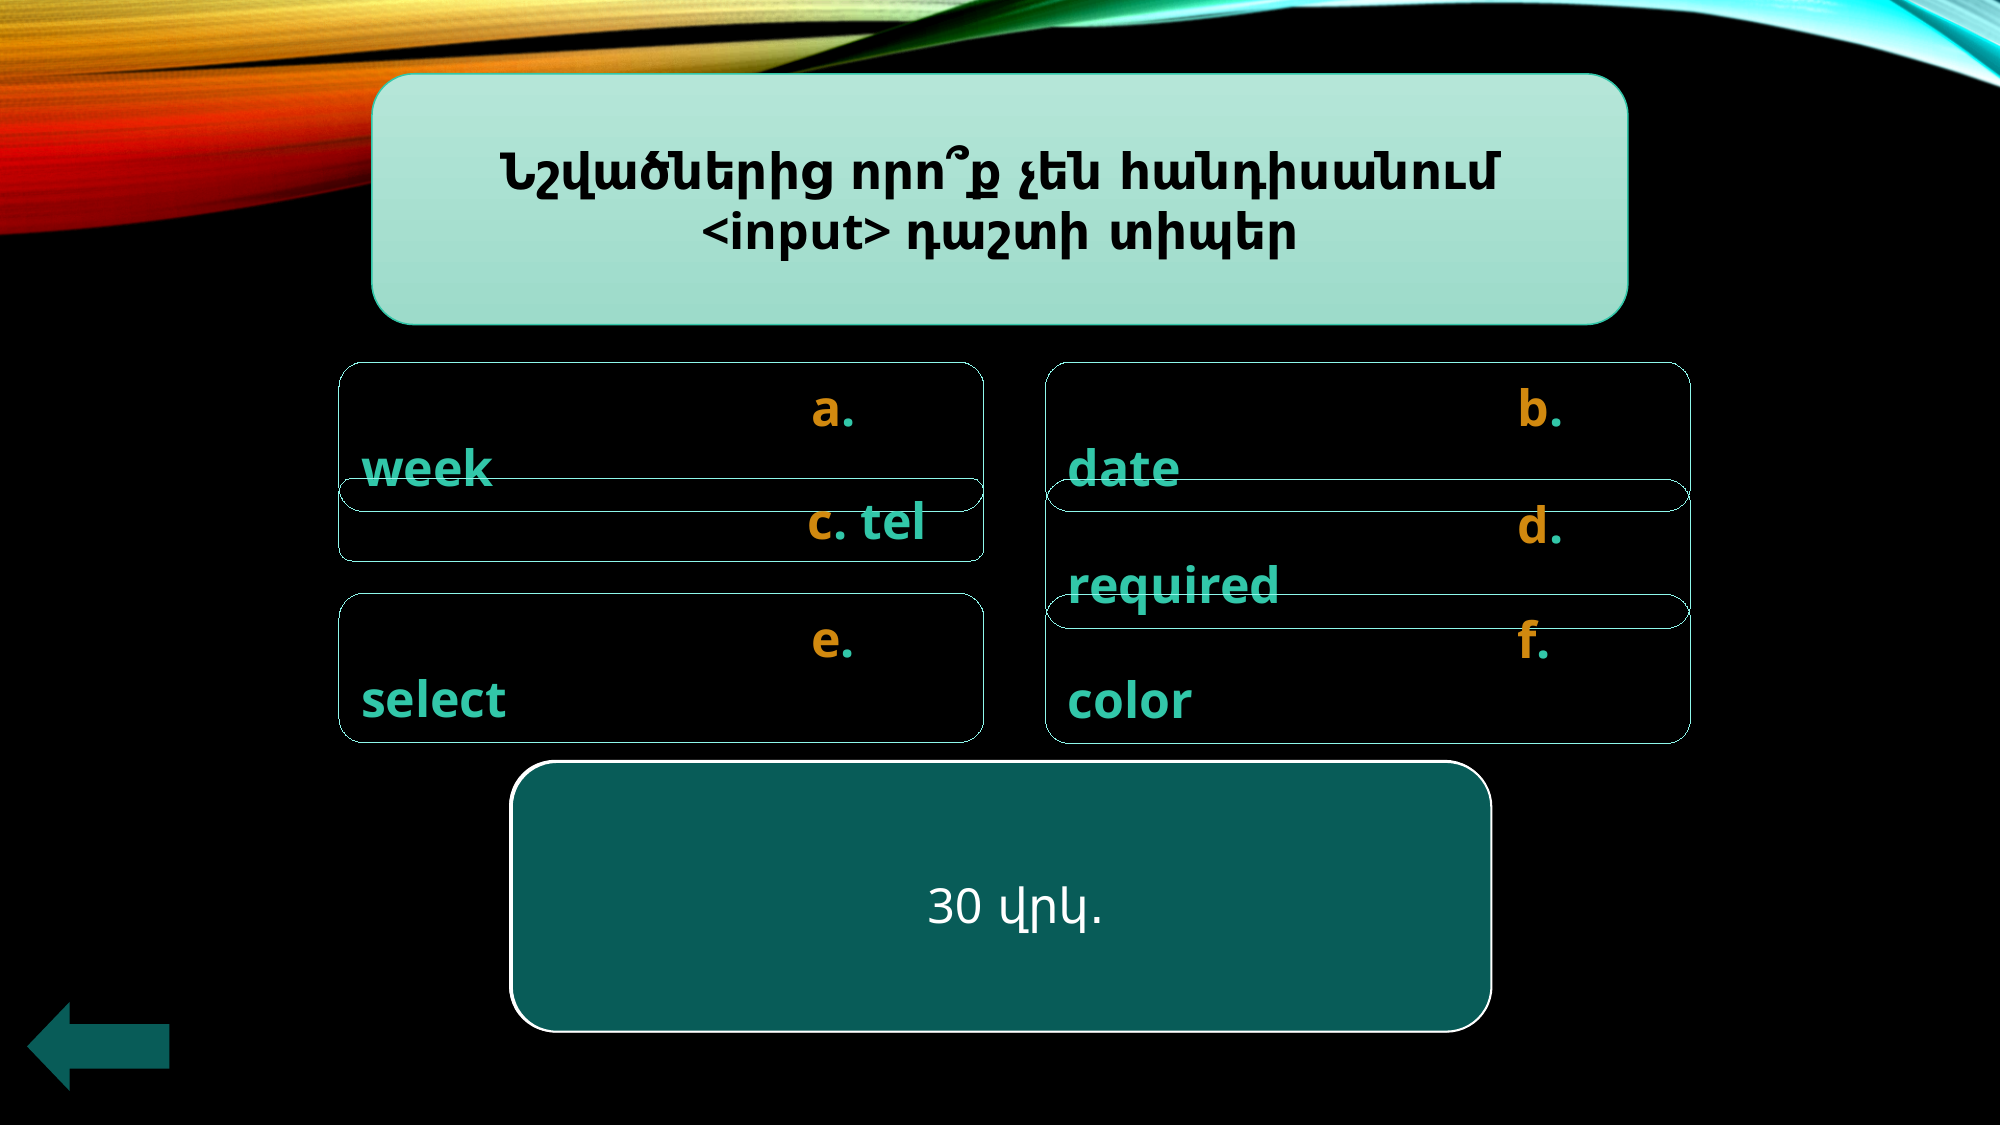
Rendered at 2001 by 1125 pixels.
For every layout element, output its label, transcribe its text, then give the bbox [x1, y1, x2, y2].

text_box [26, 1001, 171, 1092]
text_box f. color [1045, 594, 1691, 744]
picture [0, 0, 2000, 237]
text_box e. select [338, 593, 984, 743]
text_box d. required [1045, 479, 1691, 610]
text_box 30 վրկ․ [510, 760, 1493, 1033]
text_box b. date [1045, 362, 1691, 495]
text_box a. week [338, 362, 984, 488]
text_box Նշվածներից որո՞ք չեն հանդիսանում <input> դաշտի տիպեր [371, 72, 1629, 326]
text_box c. tel [338, 478, 984, 562]
